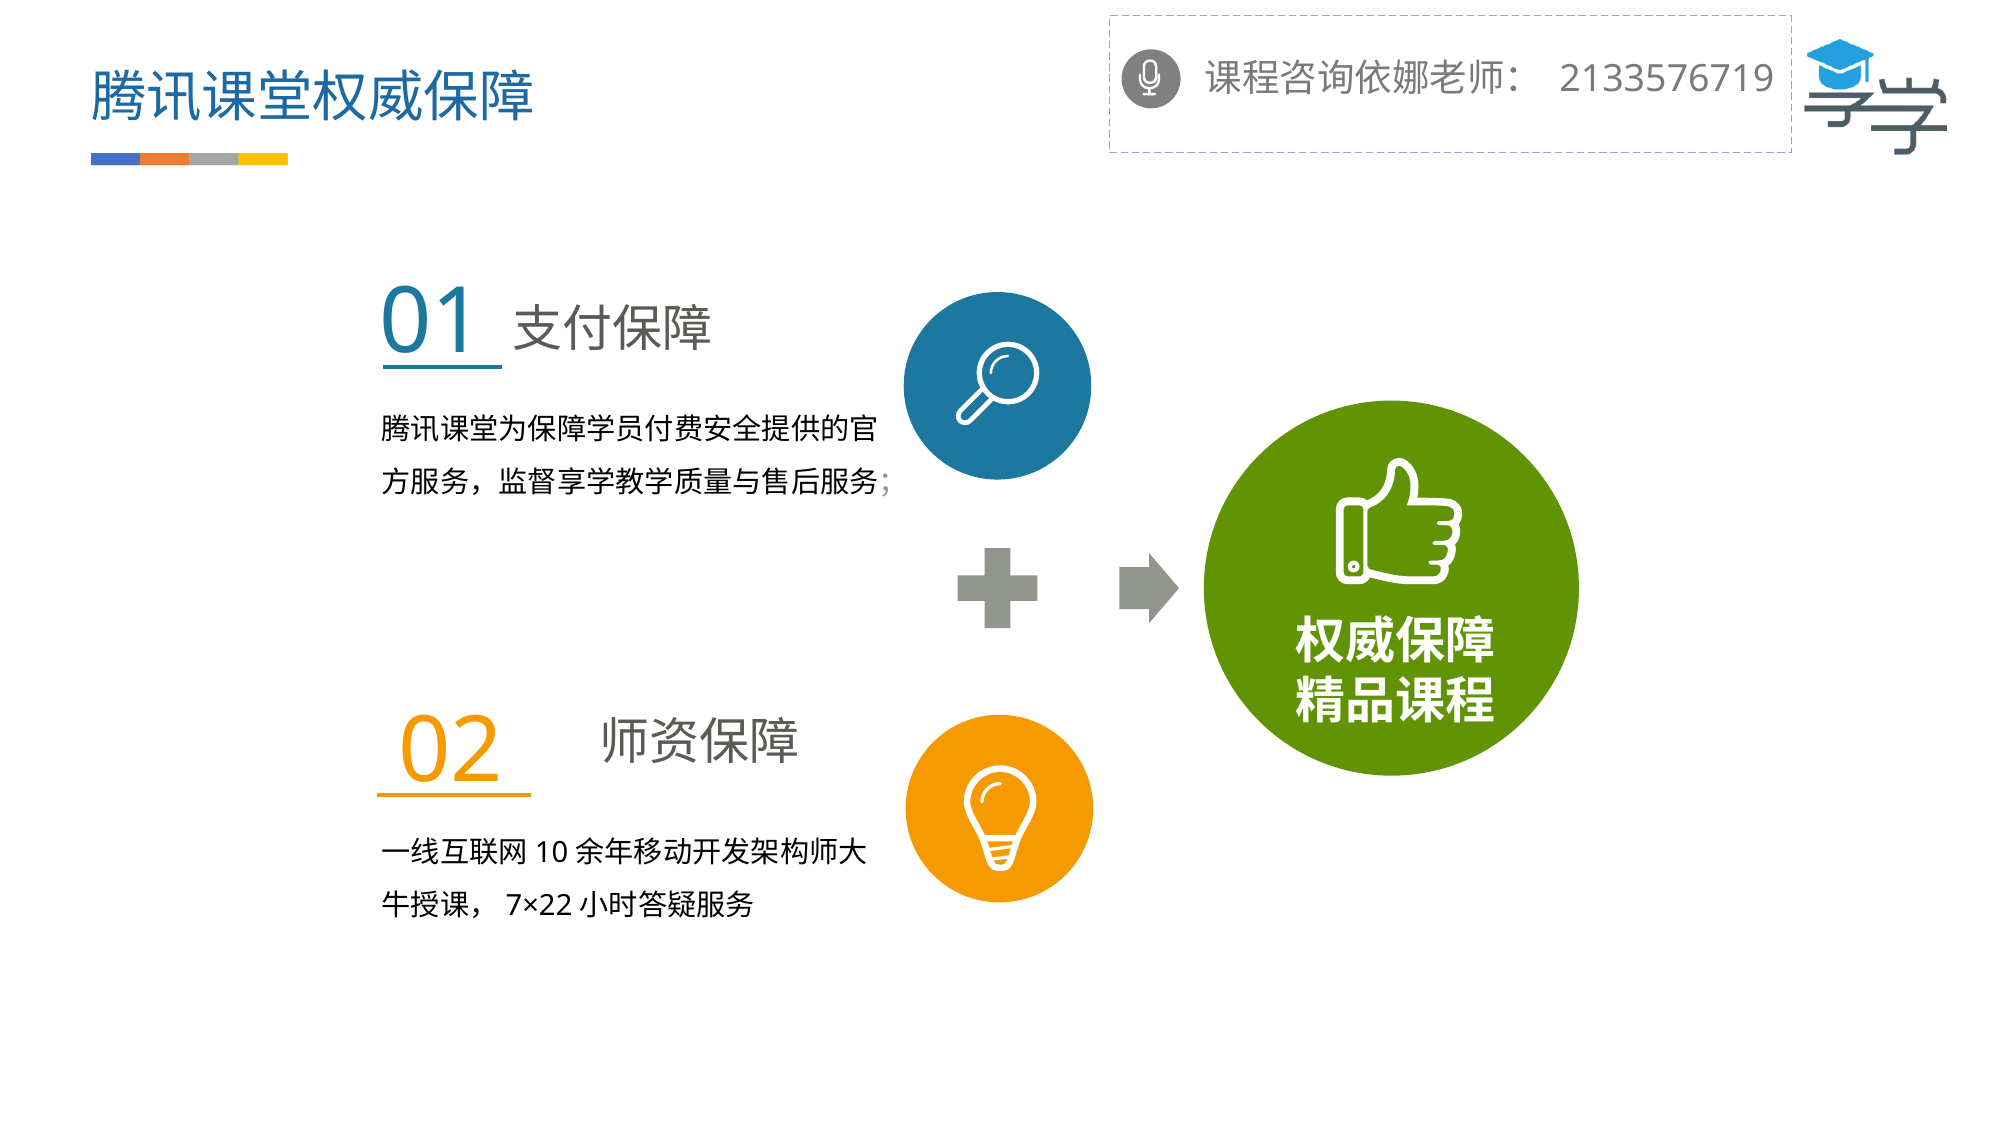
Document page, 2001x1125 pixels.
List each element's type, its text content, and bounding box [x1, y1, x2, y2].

text_box [957, 548, 1038, 629]
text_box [905, 714, 1094, 903]
text_box 腾讯课堂权威保障 [91, 60, 734, 128]
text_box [1109, 15, 1792, 153]
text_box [903, 291, 1092, 480]
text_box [1121, 46, 1792, 109]
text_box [366, 682, 897, 930]
text_box [1119, 553, 1180, 624]
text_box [1203, 400, 1579, 776]
picture [1799, 20, 1952, 173]
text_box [90, 152, 288, 166]
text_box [366, 253, 897, 507]
